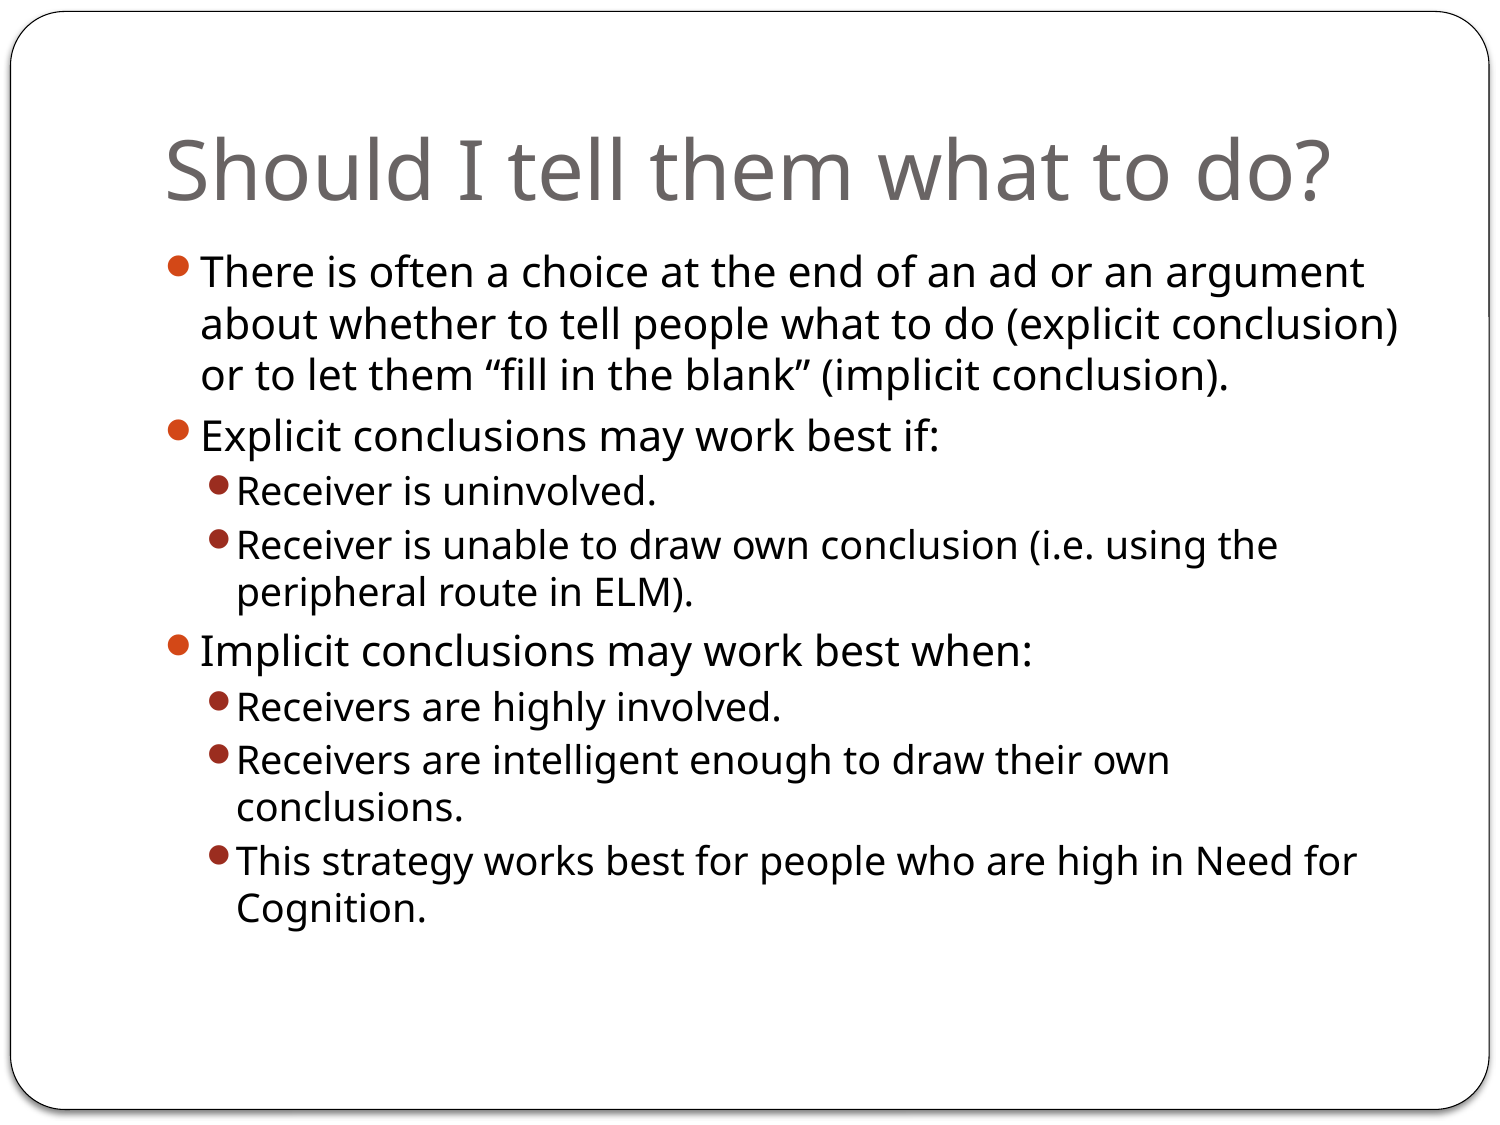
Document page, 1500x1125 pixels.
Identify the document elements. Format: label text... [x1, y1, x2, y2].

title Should I tell them what to do? [150, 45, 1425, 233]
list There is often a choice at the end of an ad or an argument about whether to tell people what to do (explicit conclusion) or to let them “fill in the blank” (implicit conclusion). Explicit conclusions may work best if: Receiver is uninvolved. Receiver is unable to draw own conclusion (i.e. using the peripheral route in ELM). Implicit conclusions may work best when: Receivers are highly involved. Receivers are intelligent enough to draw their own conclusions. This strategy works best for people who are high in Need for Cognition. [150, 237, 1425, 988]
